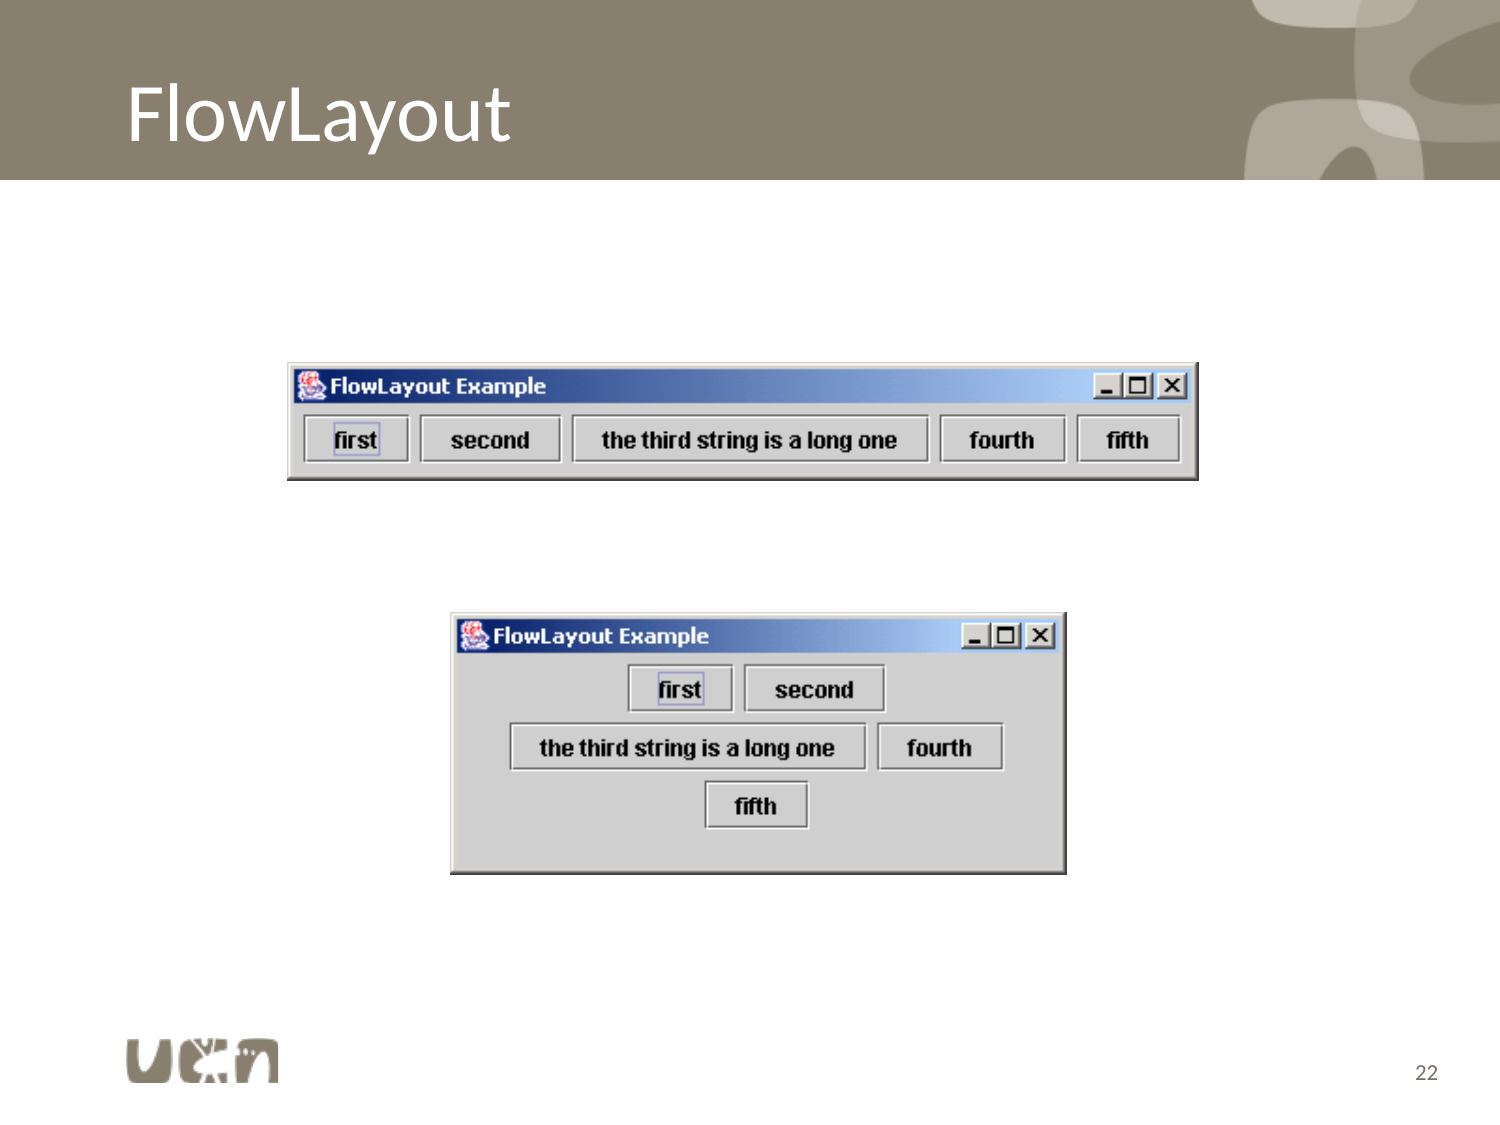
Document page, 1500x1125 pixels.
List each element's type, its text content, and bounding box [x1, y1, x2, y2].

slide_number 22 [1353, 1041, 1454, 1102]
picture [449, 612, 1068, 876]
picture [287, 362, 1199, 481]
title FlowLayout [111, 48, 1385, 166]
